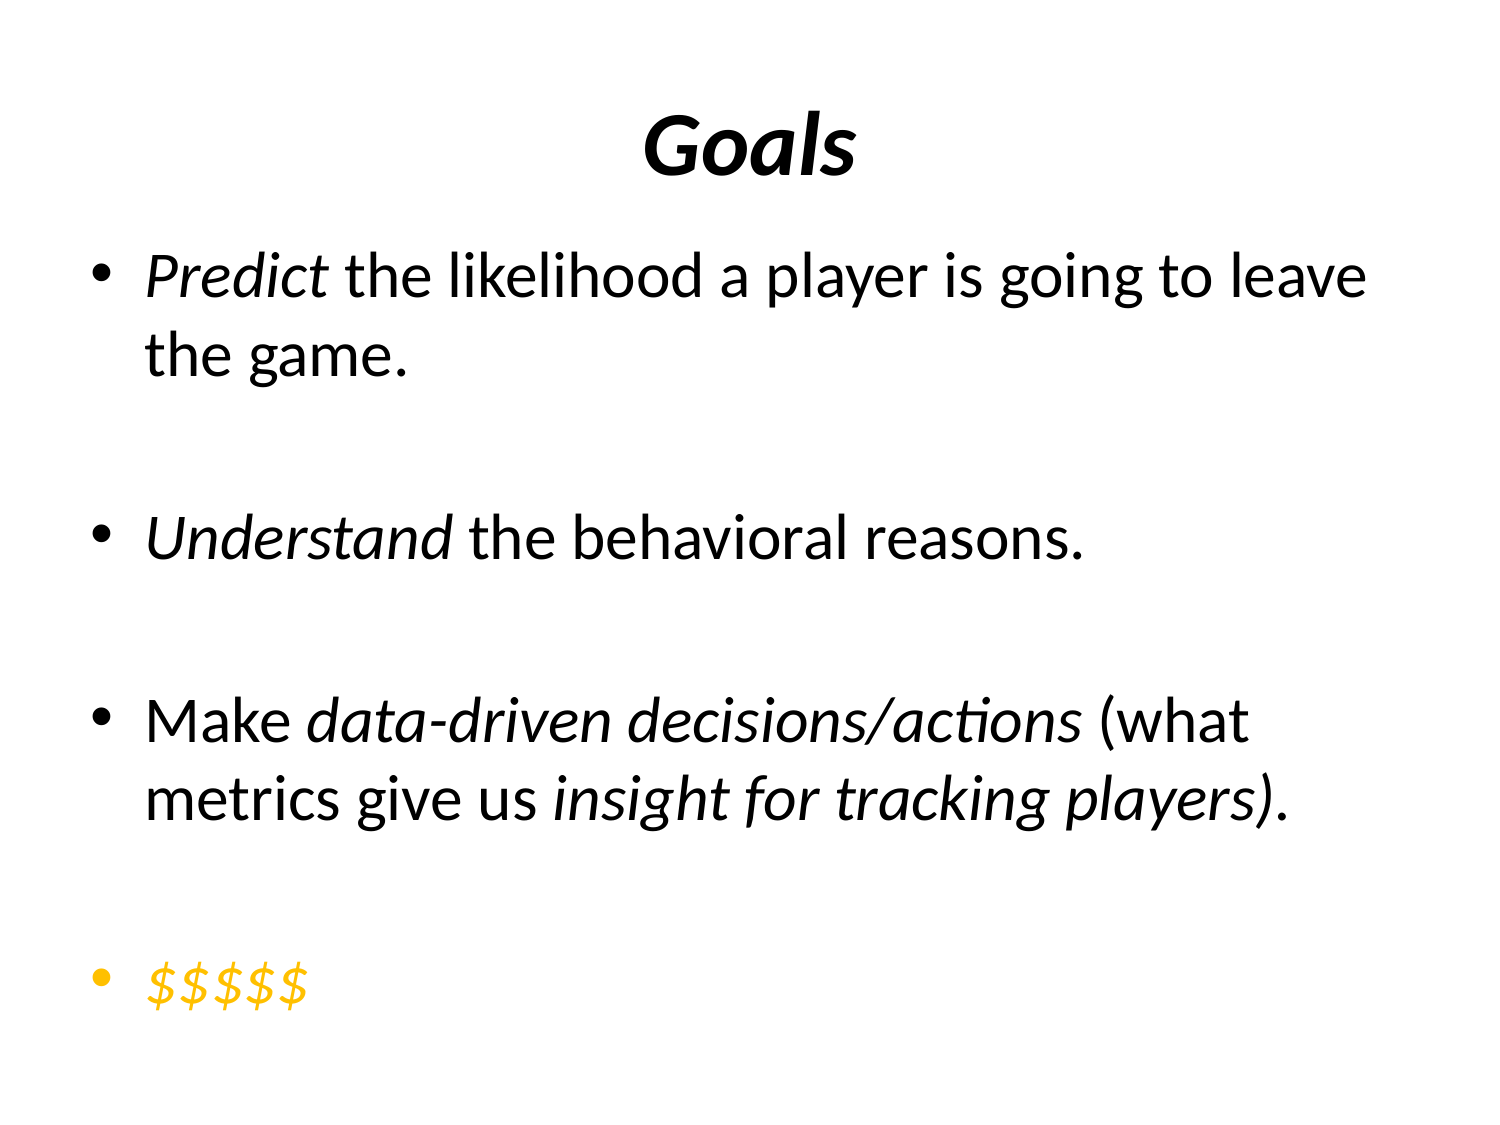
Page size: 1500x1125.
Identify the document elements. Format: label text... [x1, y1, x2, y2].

title Goals [75, 45, 1425, 224]
list Predict the likelihood a player is going to leave the game. Understand the behavioral reasons. Make data-driven decisions/actions (what metrics give us insight for tracking players). $$$$$ [75, 224, 1425, 1030]
